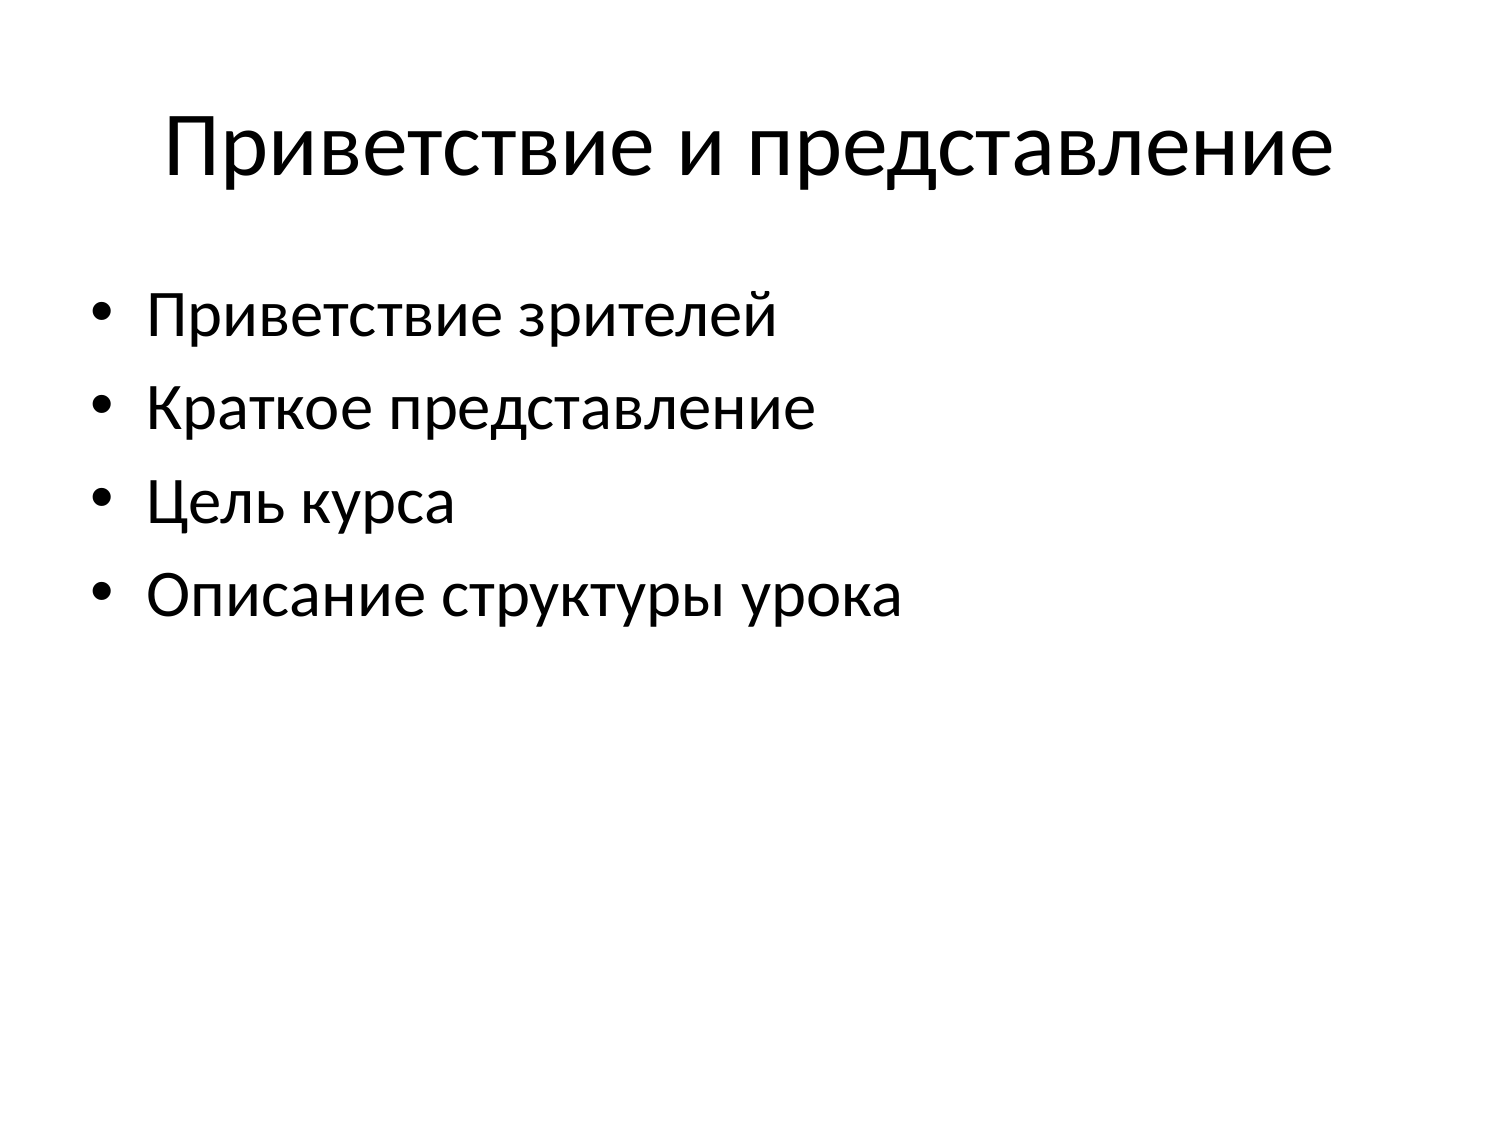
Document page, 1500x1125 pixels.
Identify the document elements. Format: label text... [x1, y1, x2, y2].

list Приветствие зрителей Краткое представление Цель курса Описание структуры урока [75, 262, 1425, 1005]
title Приветствие и представление [75, 45, 1425, 233]
